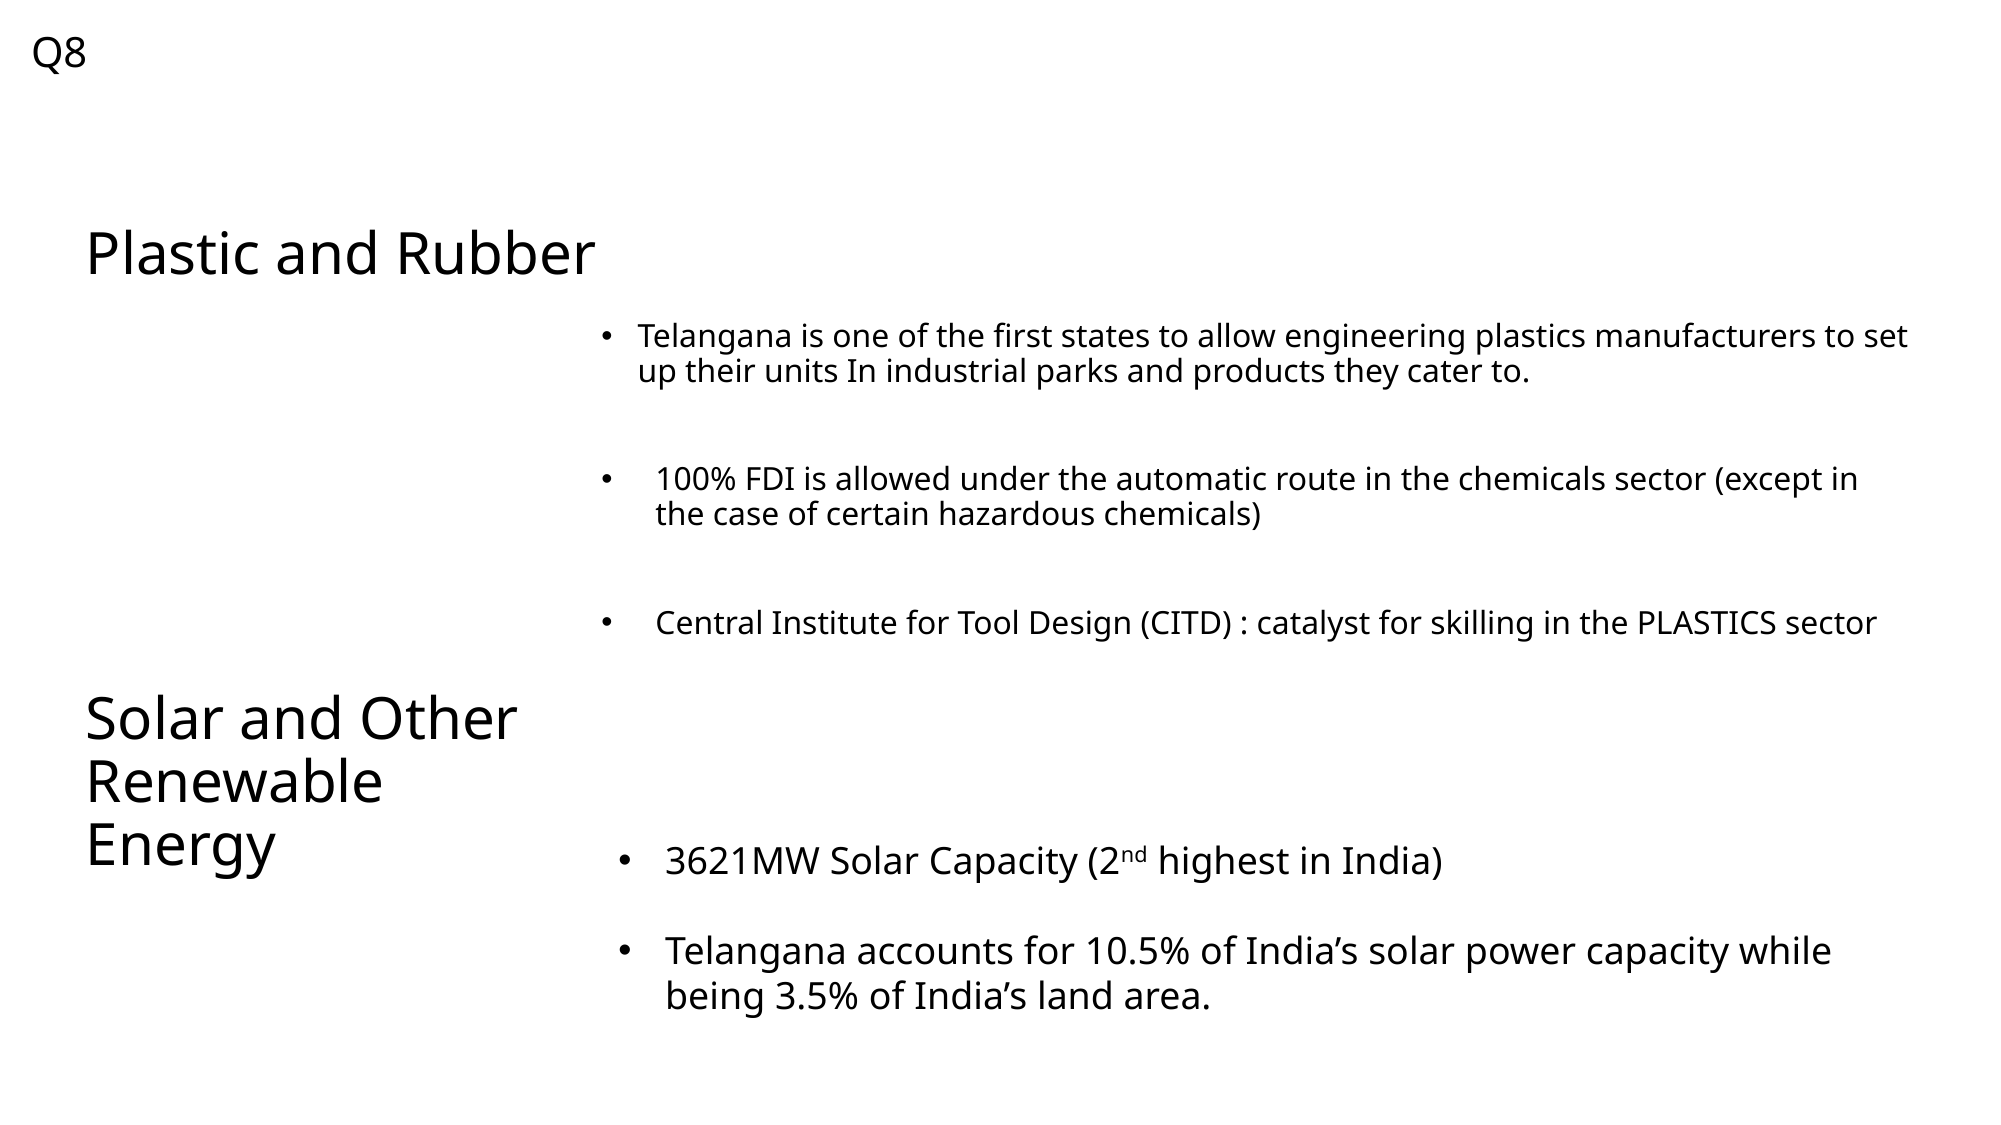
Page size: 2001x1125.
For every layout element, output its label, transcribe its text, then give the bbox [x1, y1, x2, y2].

list Telangana is one of the first states to allow engineering plastics manufacturers to set up their units In industrial parks and products they cater to. 100% FDI is allowed under the automatic route in the chemicals sector (except in the case of certain hazardous chemicals) Central Institute for Tool Design (CITD) : catalyst for skilling in the PLASTICS sector [586, 312, 1926, 676]
text_box Solar and Other Renewable Energy [70, 675, 587, 893]
text_box 3621MW Solar Capacity (2nd highest in India) Telangana accounts for 10.5% of India’s solar power capacity while being 3.5% of India’s land area. [603, 829, 1943, 1069]
text_box Q8 [16, 18, 130, 84]
title Plastic and Rubber [70, 146, 828, 365]
